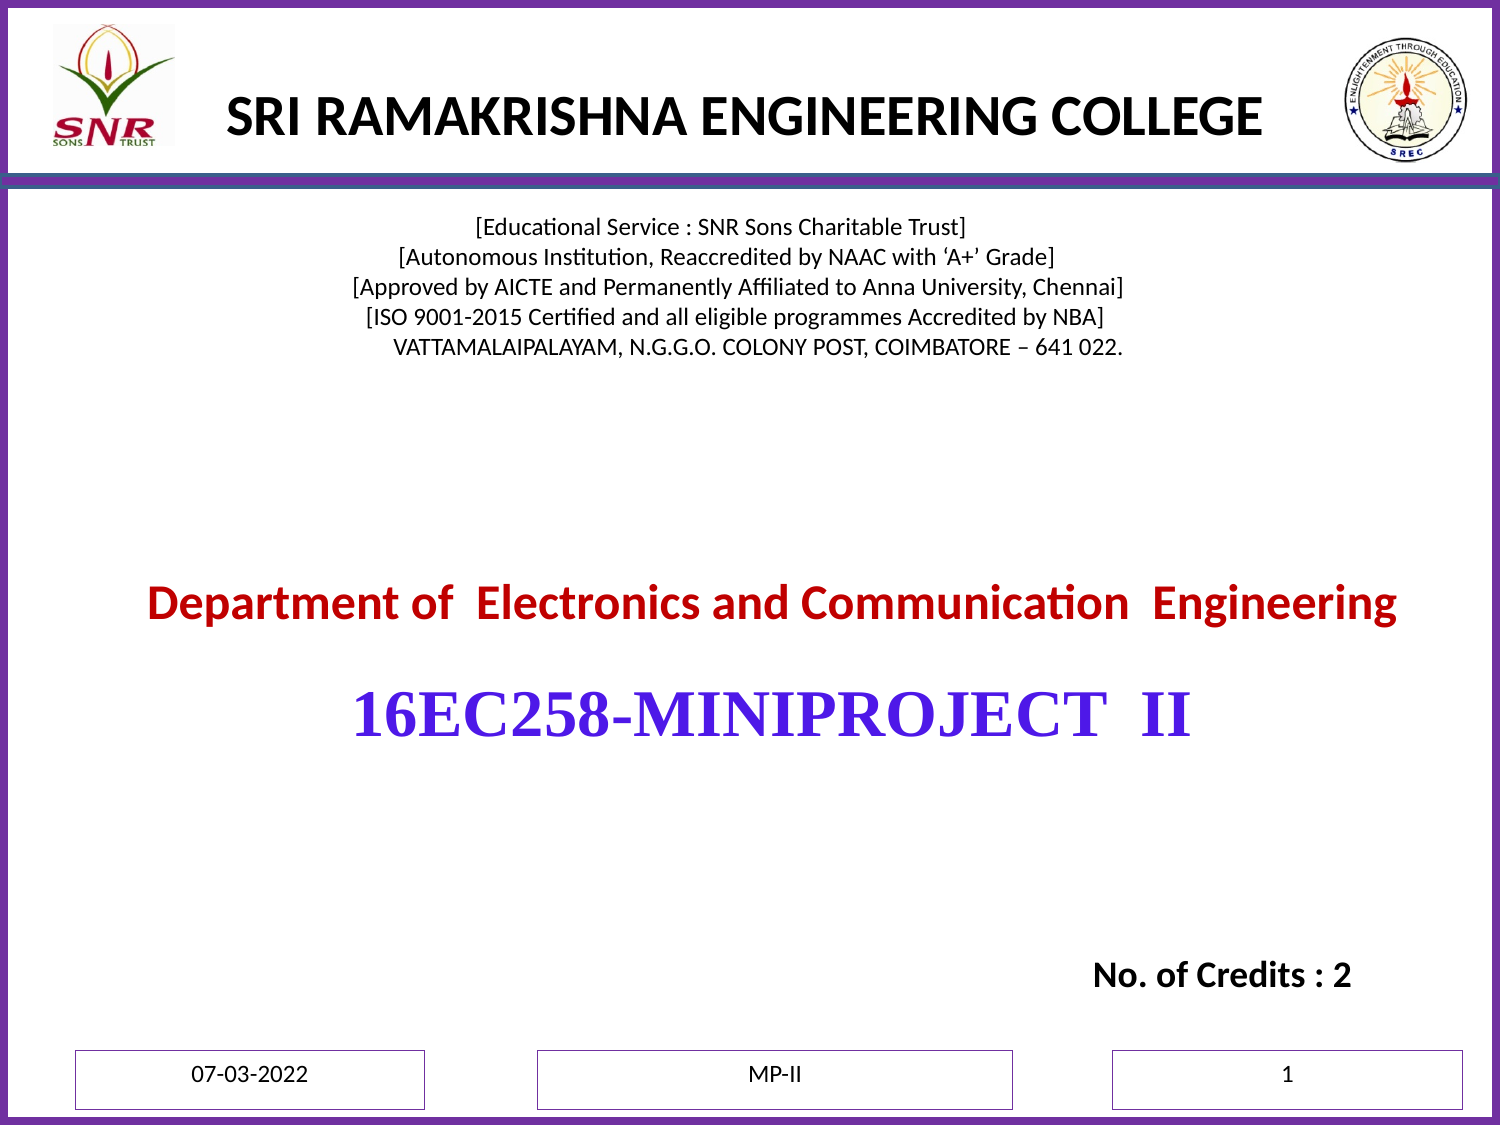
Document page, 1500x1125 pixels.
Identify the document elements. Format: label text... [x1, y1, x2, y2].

text_box [24, 825, 1113, 1060]
text_box Department of Electronics and Communication Engineering [93, 562, 1451, 637]
text_box No. of Credits : 2 [1001, 942, 1452, 1003]
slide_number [75, 1050, 425, 1110]
text_box 16EC258-MINIPROJECT II [125, 662, 1420, 758]
footer MP-II [537, 1050, 1013, 1110]
text_box SRI RAMAKRISHNA ENGINEERING COLLEGE [0, 0, 1496, 265]
slide_number 1 [1112, 1050, 1463, 1110]
text_box [Educational Service : SNR Sons Charitable Trust] [Autonomous Institution, Reaccredited by NAAC with ‘A+’ Grade] [Approved by AICTE and Permanently Affiliated to Anna University, Chennai] [ISO 9001-2015 Certified and all eligible programmes Accredited by NBA] VATTAMALAIPALAYAM, N.G.G.O. COLONY POST, COIMBATORE – 641 022. [171, 203, 1272, 368]
